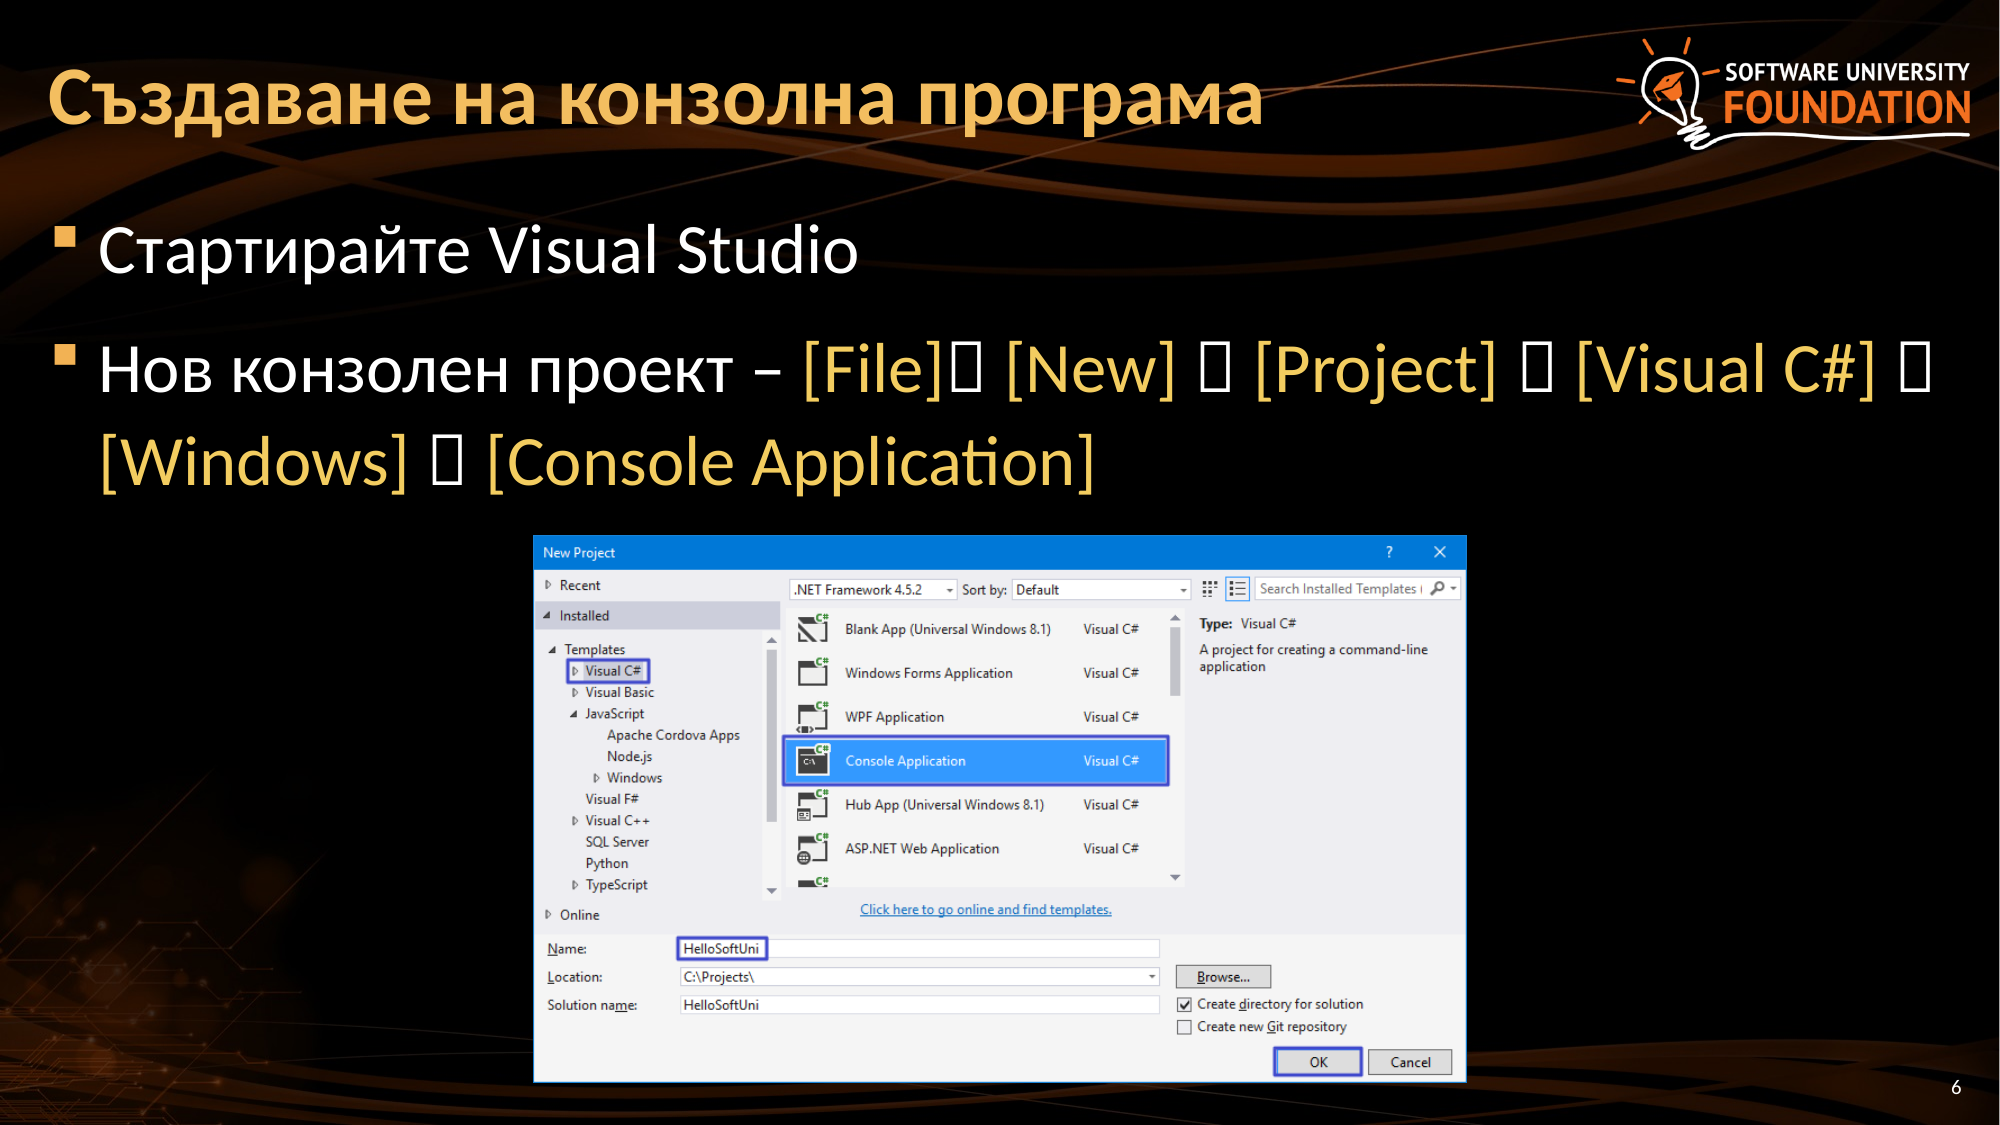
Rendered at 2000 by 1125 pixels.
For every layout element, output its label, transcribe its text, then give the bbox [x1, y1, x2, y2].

title Създаване на конзолна програма [30, 6, 1602, 189]
slide_number 6 [1897, 1070, 1968, 1103]
list Стартирайте Visual Studio Нов конзолен проект – [File] [New]  [Project]  [Visual C#]  [Windows]  [Console Application] [31, 188, 1975, 1103]
picture [0, 0, 2000, 1125]
